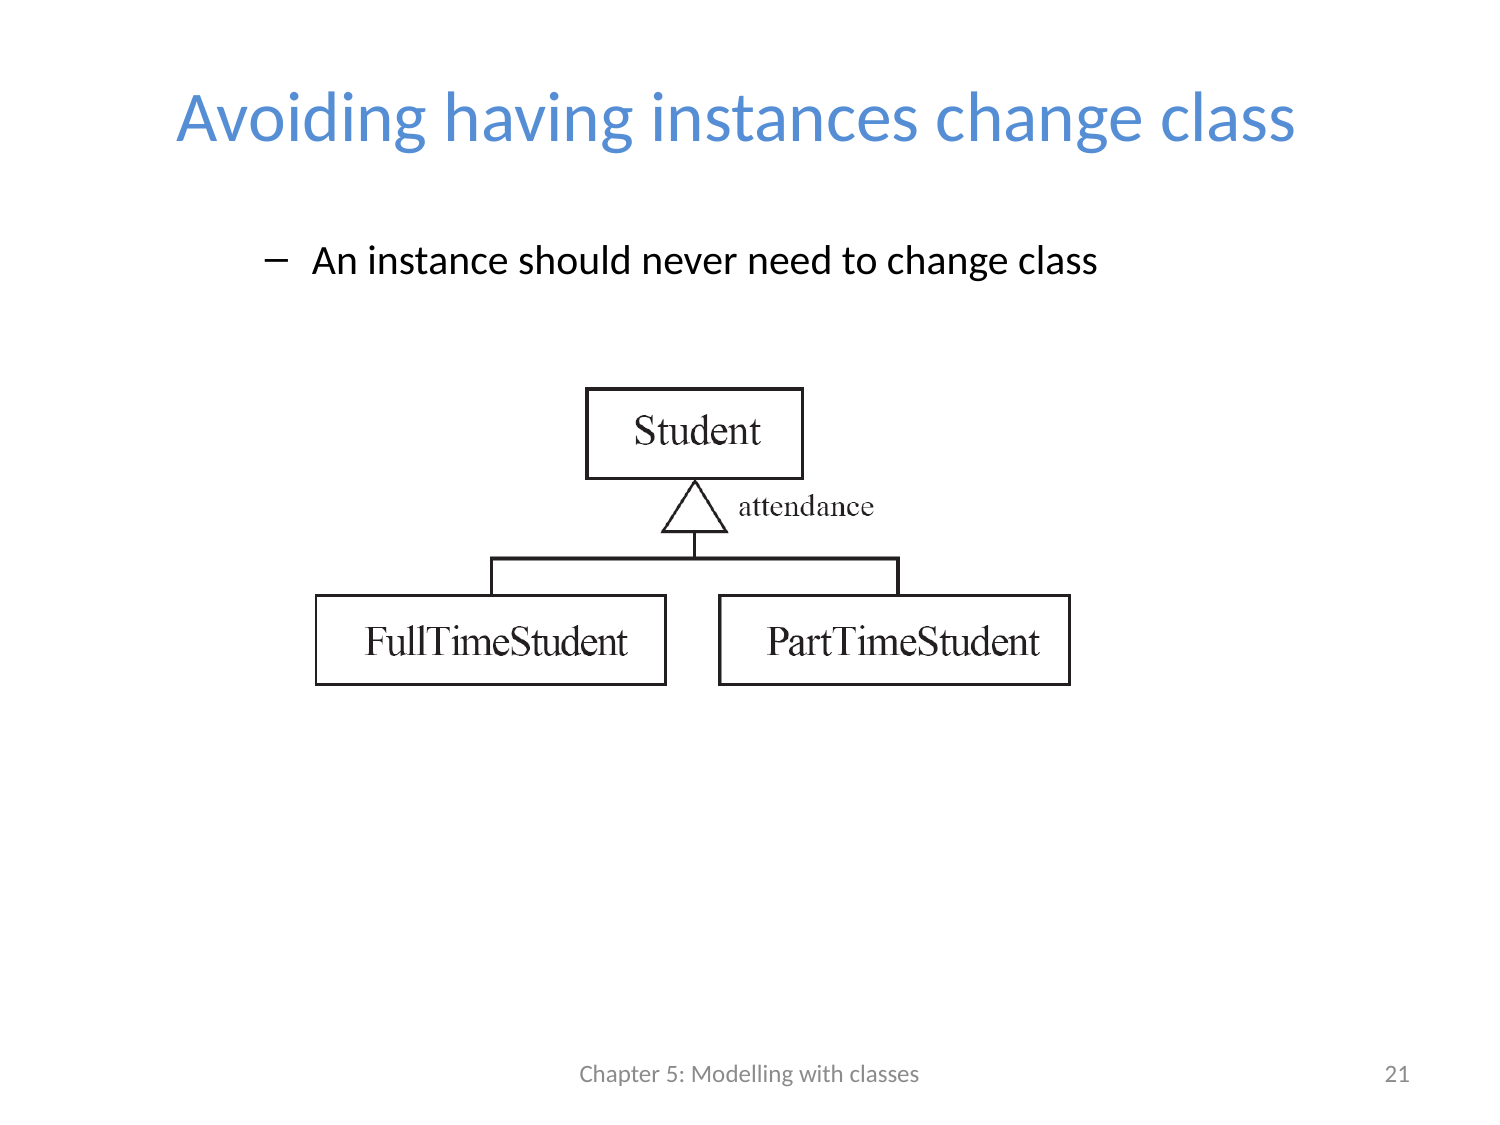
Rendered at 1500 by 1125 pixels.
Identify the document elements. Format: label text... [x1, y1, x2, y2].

title Avoiding having instances change class [62, 37, 1413, 188]
list An instance should never need to change class [174, 224, 1388, 1013]
footer Chapter 5: Modelling with classes [512, 1042, 988, 1103]
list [312, 387, 1076, 688]
slide_number 21 [1074, 1042, 1425, 1103]
